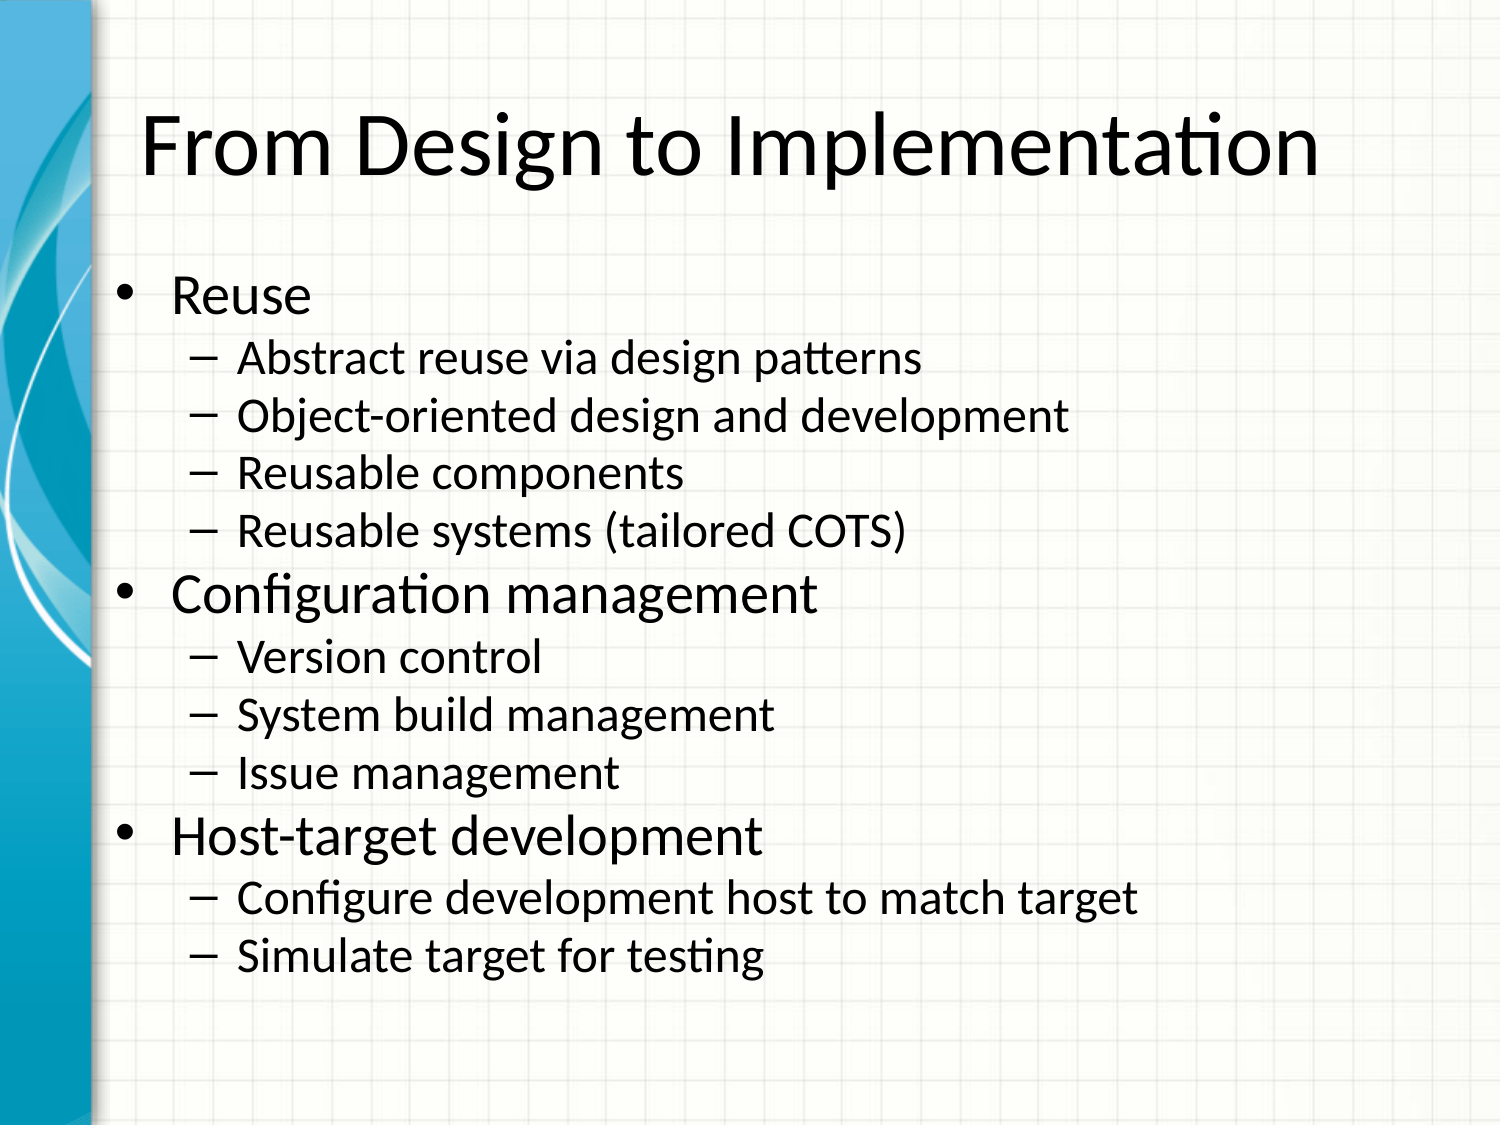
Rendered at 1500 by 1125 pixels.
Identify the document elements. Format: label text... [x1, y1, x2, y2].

title From Design to Implementation [125, 45, 1450, 233]
picture [0, 0, 1500, 1125]
list Reuse Abstract reuse via design patterns Object-oriented design and development Reusable components Reusable systems (tailored COTS) Configuration management Version control System build management Issue management Host-target development Configure development host to match target Simulate target for testing [99, 262, 1471, 1050]
